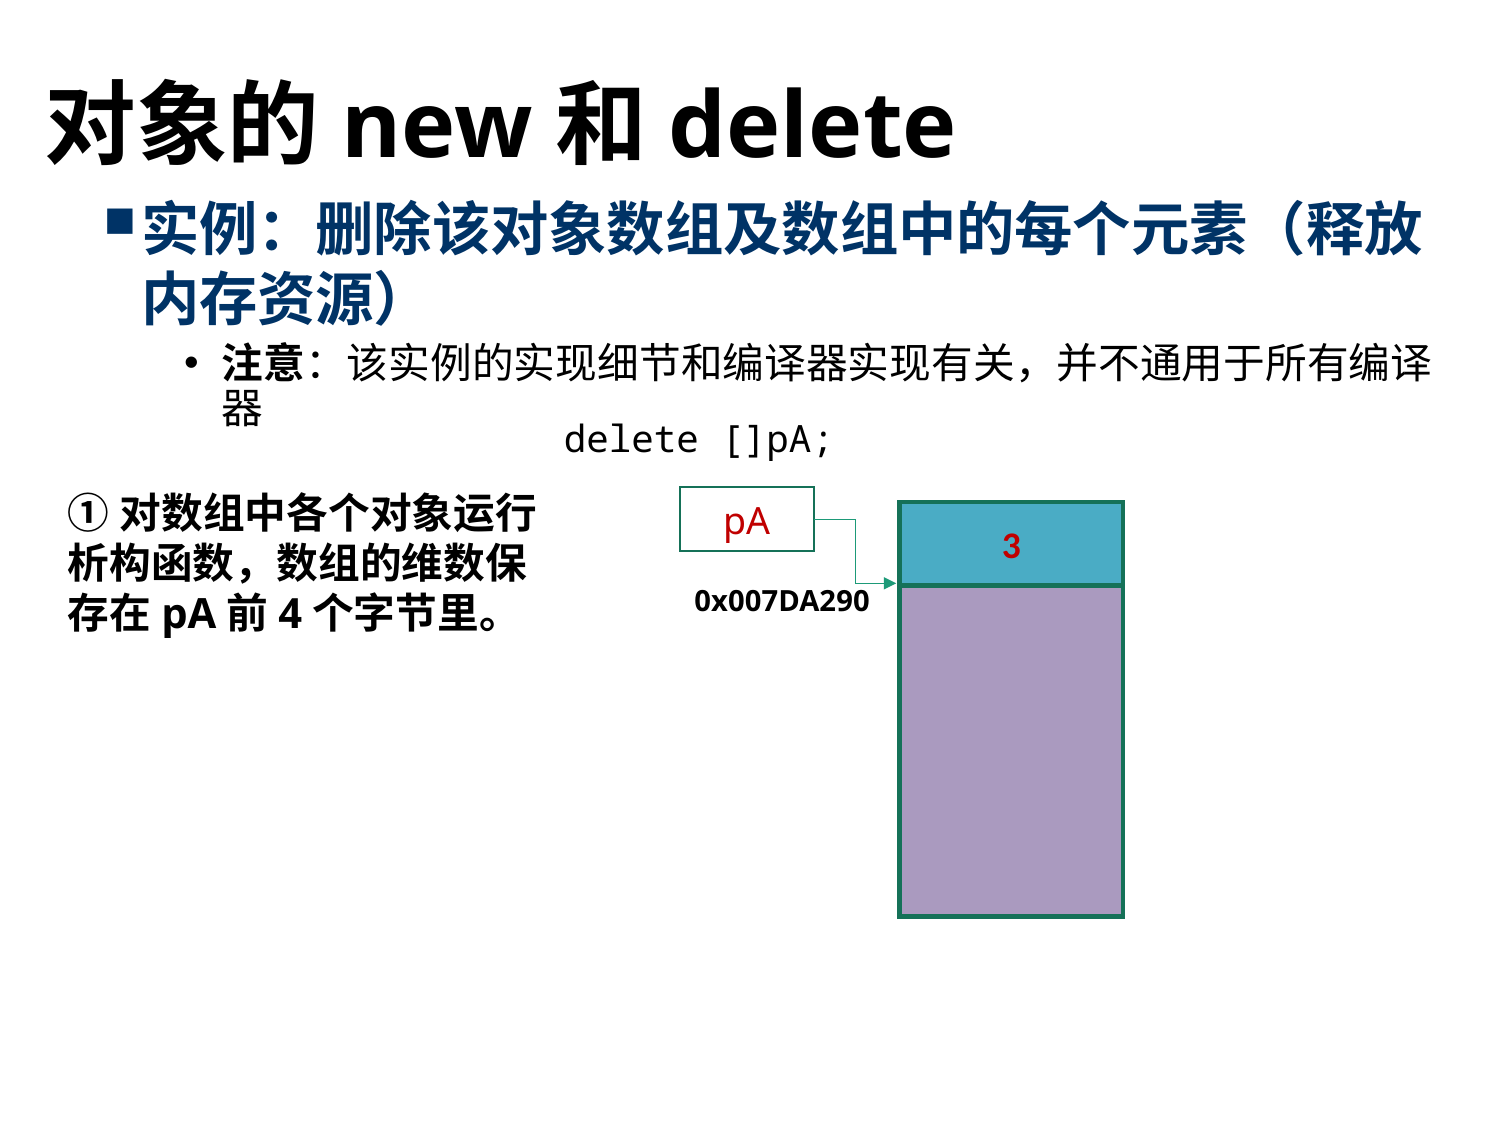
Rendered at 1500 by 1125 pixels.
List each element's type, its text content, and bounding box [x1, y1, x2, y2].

text_box 0x007DA290 [679, 574, 897, 625]
text_box pA [679, 486, 815, 552]
text_box delete []pA; [549, 407, 1500, 467]
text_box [813, 519, 897, 584]
text_box ①对数组中各个对象运行析构函数，数组的维数保存在pA前4个字节里。 [53, 479, 578, 645]
list 实例：删除该对象数组及数组中的每个元素（释放内存资源） 注意：该实例的实现细节和编译器实现有关，并不通用于所有编译器 [88, 184, 1489, 964]
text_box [899, 501, 1124, 917]
title 对象的new和delete [29, 19, 1324, 237]
